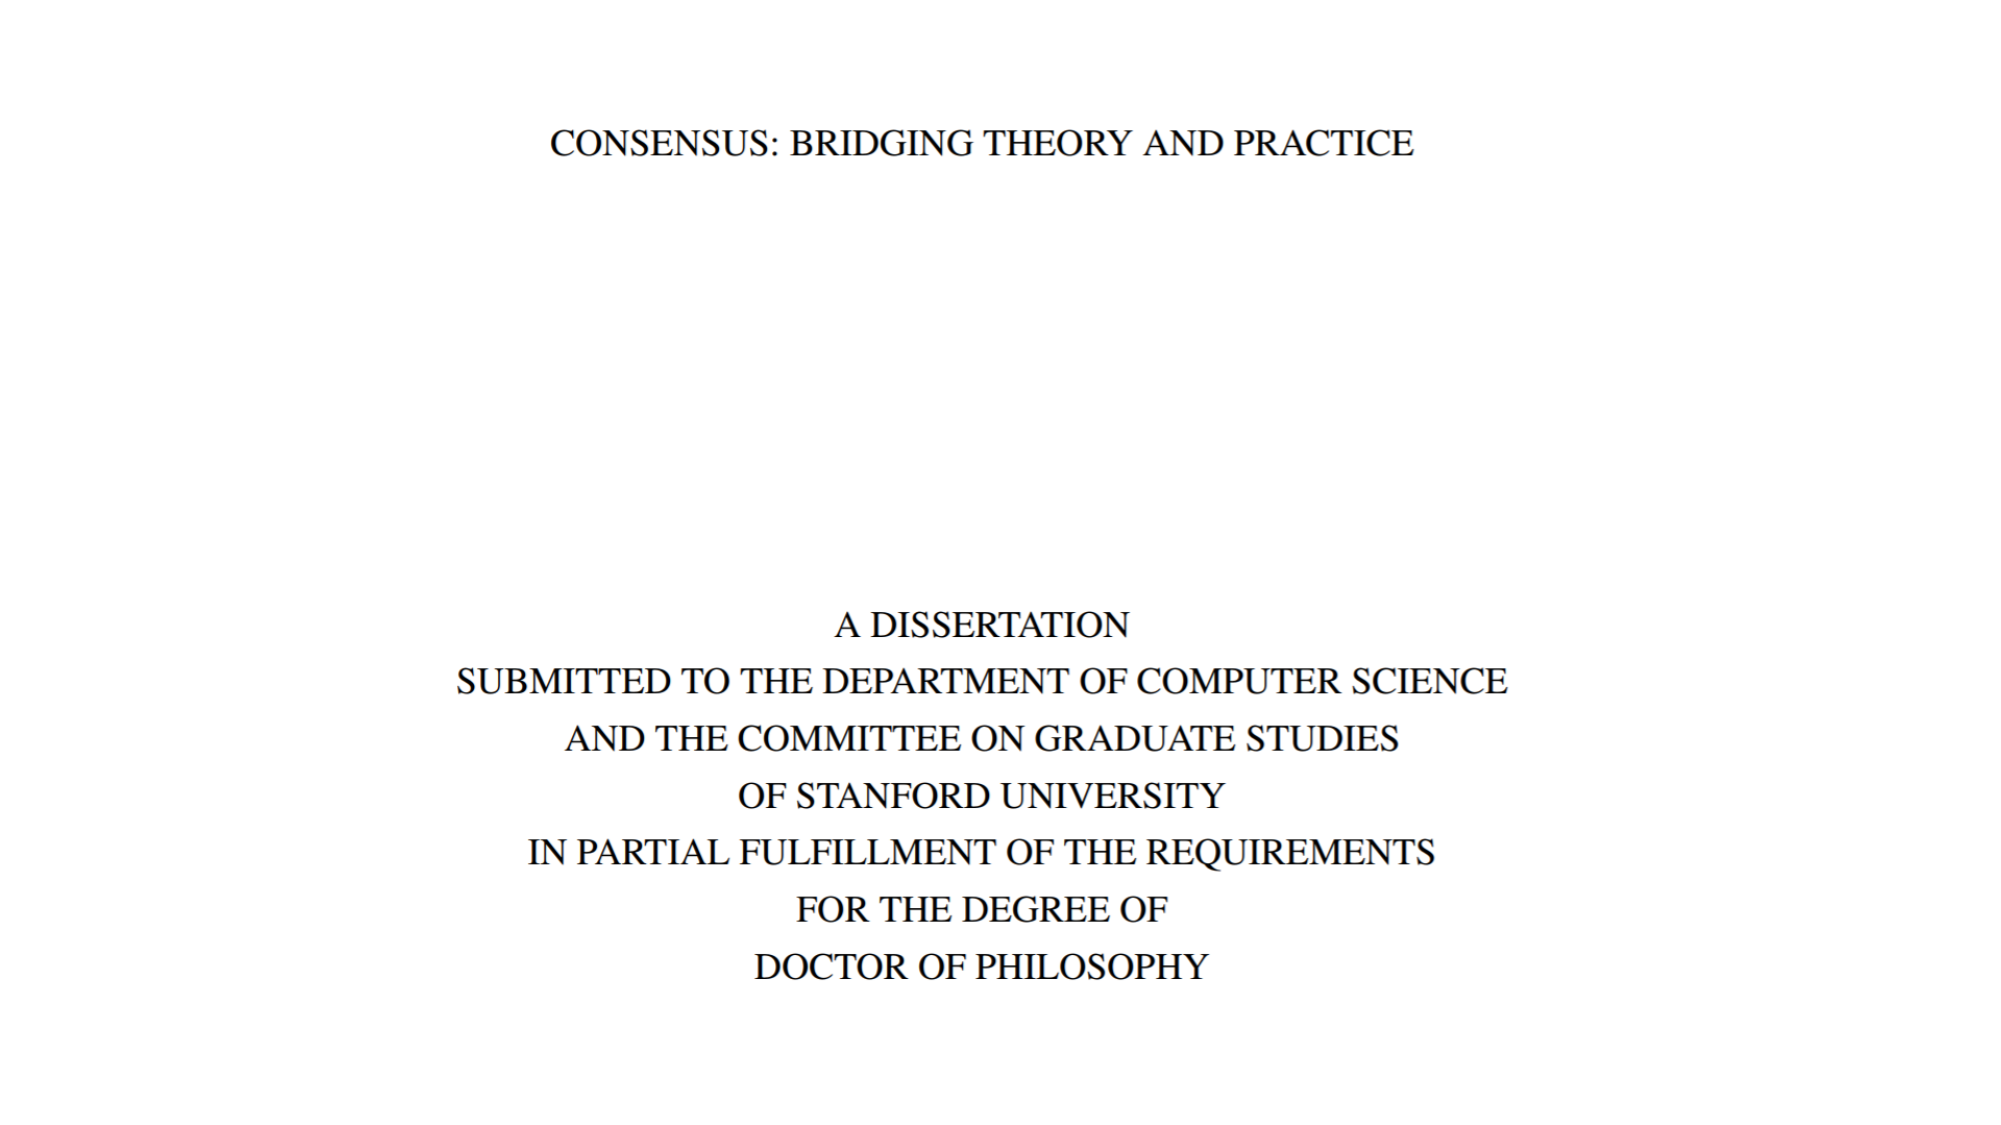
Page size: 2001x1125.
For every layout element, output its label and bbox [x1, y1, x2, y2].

list [137, 299, 1863, 1014]
picture [302, 122, 1698, 1003]
title [137, 59, 1863, 278]
